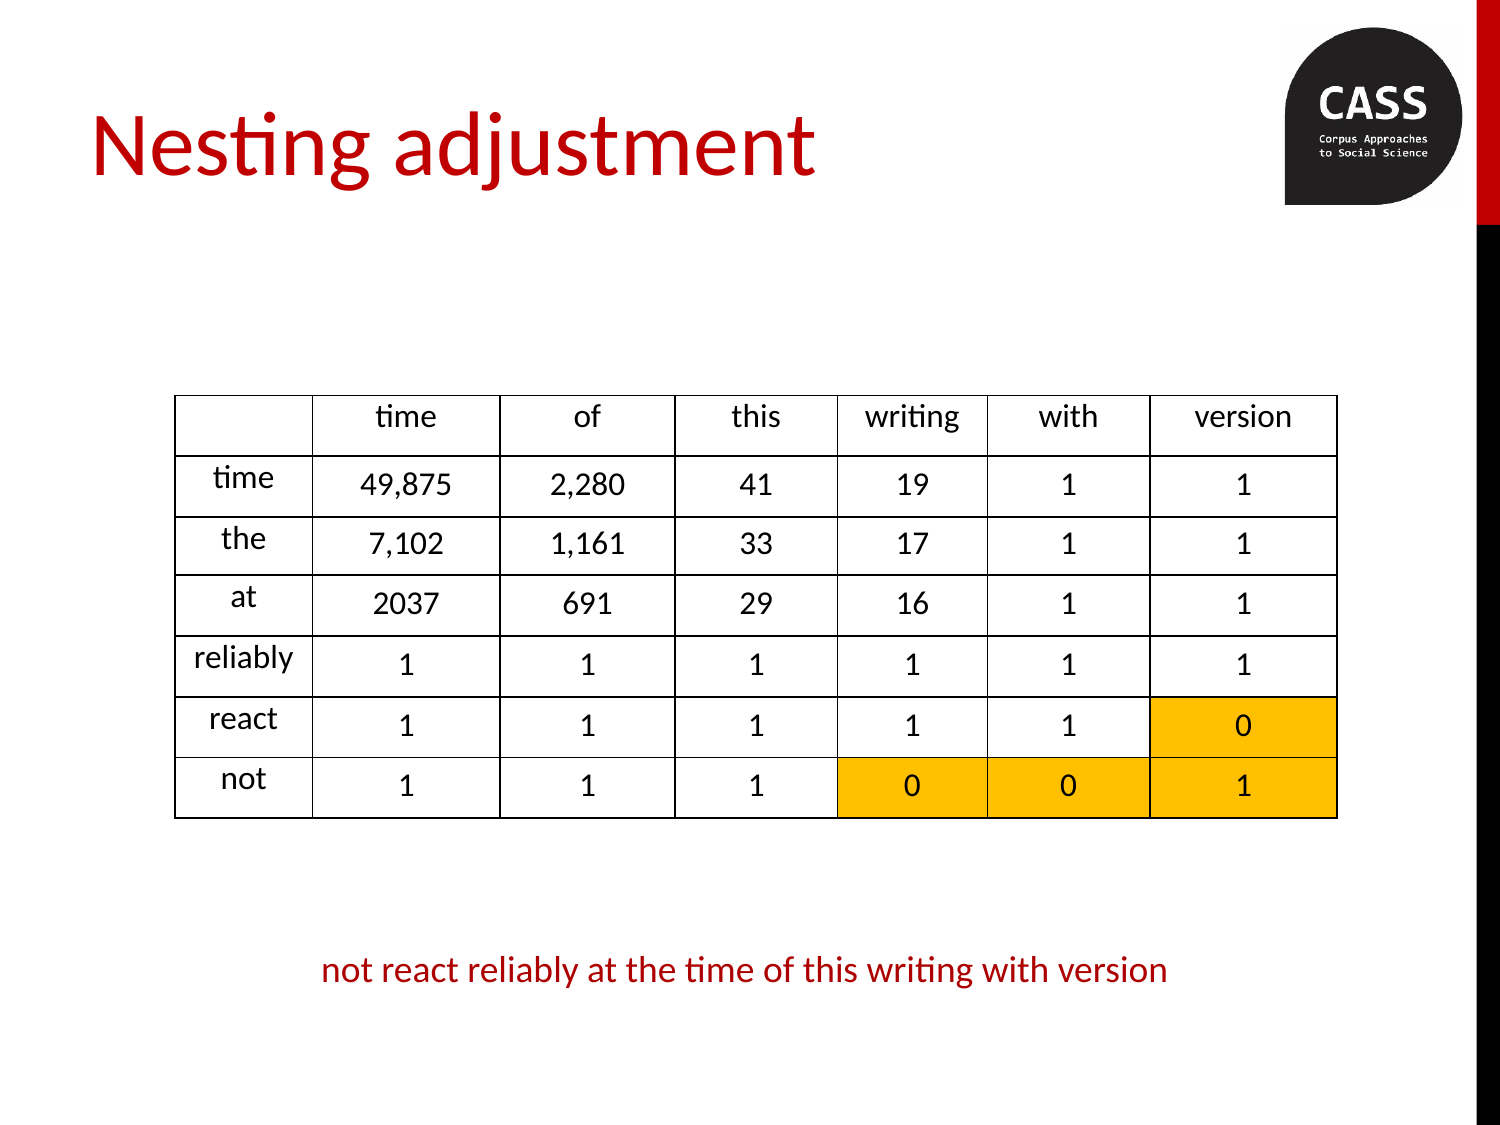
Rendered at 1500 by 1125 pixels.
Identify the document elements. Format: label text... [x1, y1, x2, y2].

table_cell 1 [988, 457, 1149, 516]
picture [1281, 25, 1465, 208]
table_cell 1 [676, 637, 837, 696]
table_cell 1 [1151, 637, 1336, 696]
table_cell 0 [838, 758, 987, 817]
table_header writing [838, 396, 987, 455]
table_cell 0 [988, 758, 1149, 817]
table_header [176, 396, 312, 455]
table_header with [988, 396, 1149, 455]
text_box not react reliably at the time of this writing with version [306, 937, 1207, 998]
table_cell 0 [1151, 698, 1336, 757]
table_cell 1 [838, 698, 987, 757]
table_cell 33 [676, 518, 837, 574]
table_cell 17 [838, 518, 987, 574]
table_header time [313, 396, 499, 455]
table_cell 16 [838, 576, 987, 635]
table_cell 1 [1151, 518, 1336, 574]
table_cell 1 [676, 698, 837, 757]
table_cell 29 [676, 576, 837, 635]
table_cell 1 [501, 698, 674, 757]
table_cell 7,102 [313, 518, 499, 574]
table_cell 1 [988, 637, 1149, 696]
table_cell 1,161 [501, 518, 674, 574]
table_cell 2037 [313, 576, 499, 635]
table_cell 1 [676, 758, 837, 817]
table_cell 691 [501, 576, 674, 635]
table_cell 1 [838, 637, 987, 696]
table_header version [1151, 396, 1336, 455]
table_cell react [176, 698, 312, 757]
table_cell 41 [676, 457, 837, 516]
title Nesting adjustment [75, 45, 1270, 233]
table_cell 1 [501, 637, 674, 696]
table_cell 1 [313, 698, 499, 757]
table_cell at [176, 576, 312, 635]
table_cell 1 [988, 576, 1149, 635]
table_cell 1 [1151, 576, 1336, 635]
table_cell 1 [313, 758, 499, 817]
table_header of [501, 396, 674, 455]
table_cell 1 [501, 758, 674, 817]
table_cell 19 [838, 457, 987, 516]
table_cell the [176, 518, 312, 574]
table_cell 1 [1151, 758, 1336, 817]
table_cell 2,280 [501, 457, 674, 516]
table_cell 49,875 [313, 457, 499, 516]
table_cell 1 [1151, 457, 1336, 516]
table_cell 1 [313, 637, 499, 696]
table_cell 1 [988, 698, 1149, 757]
table_cell reliably [176, 637, 312, 696]
table_cell time [176, 457, 312, 516]
table_cell 1 [988, 518, 1149, 574]
table_cell not [176, 758, 312, 817]
table_header this [676, 396, 837, 455]
